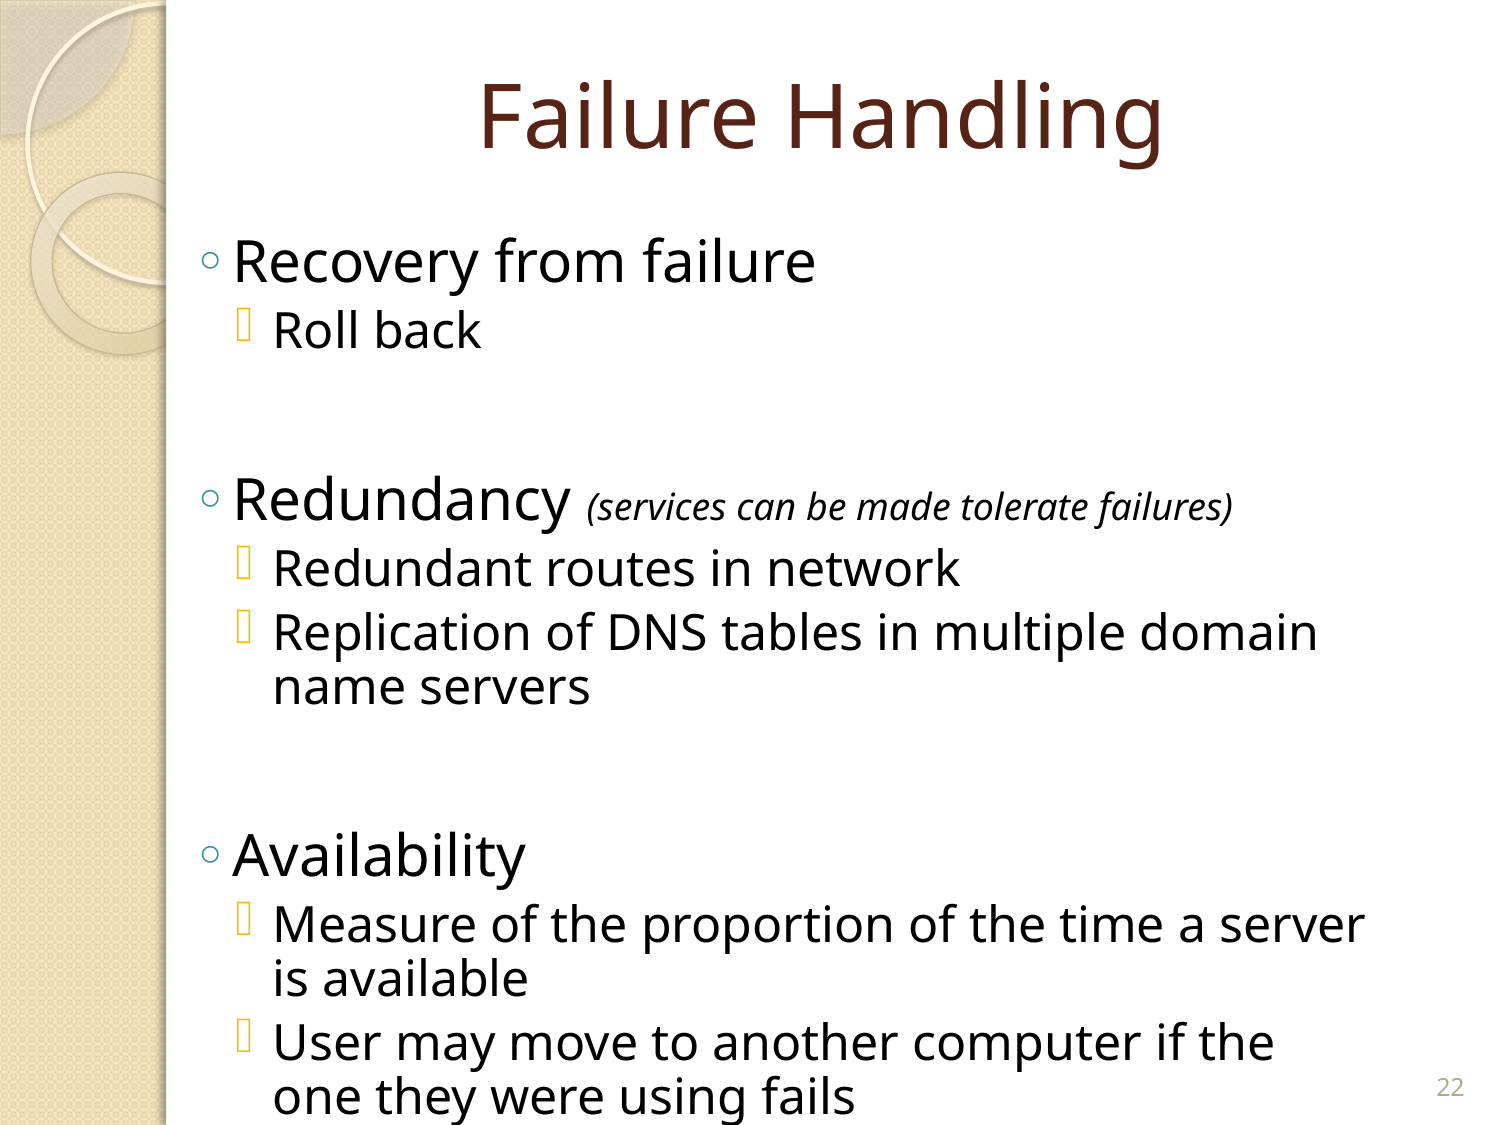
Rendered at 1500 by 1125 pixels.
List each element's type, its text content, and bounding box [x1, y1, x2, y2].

list Recovery from failure Roll back Redundancy (services can be made tolerate failures) Redundant routes in network Replication of DNS tables in multiple domain name servers Availability Measure of the proportion of the time a server is available User may move to another computer if the one they were using fails [112, 224, 1388, 1125]
slide_number 22 [1413, 1034, 1488, 1113]
title Failure Handling [206, 19, 1437, 207]
